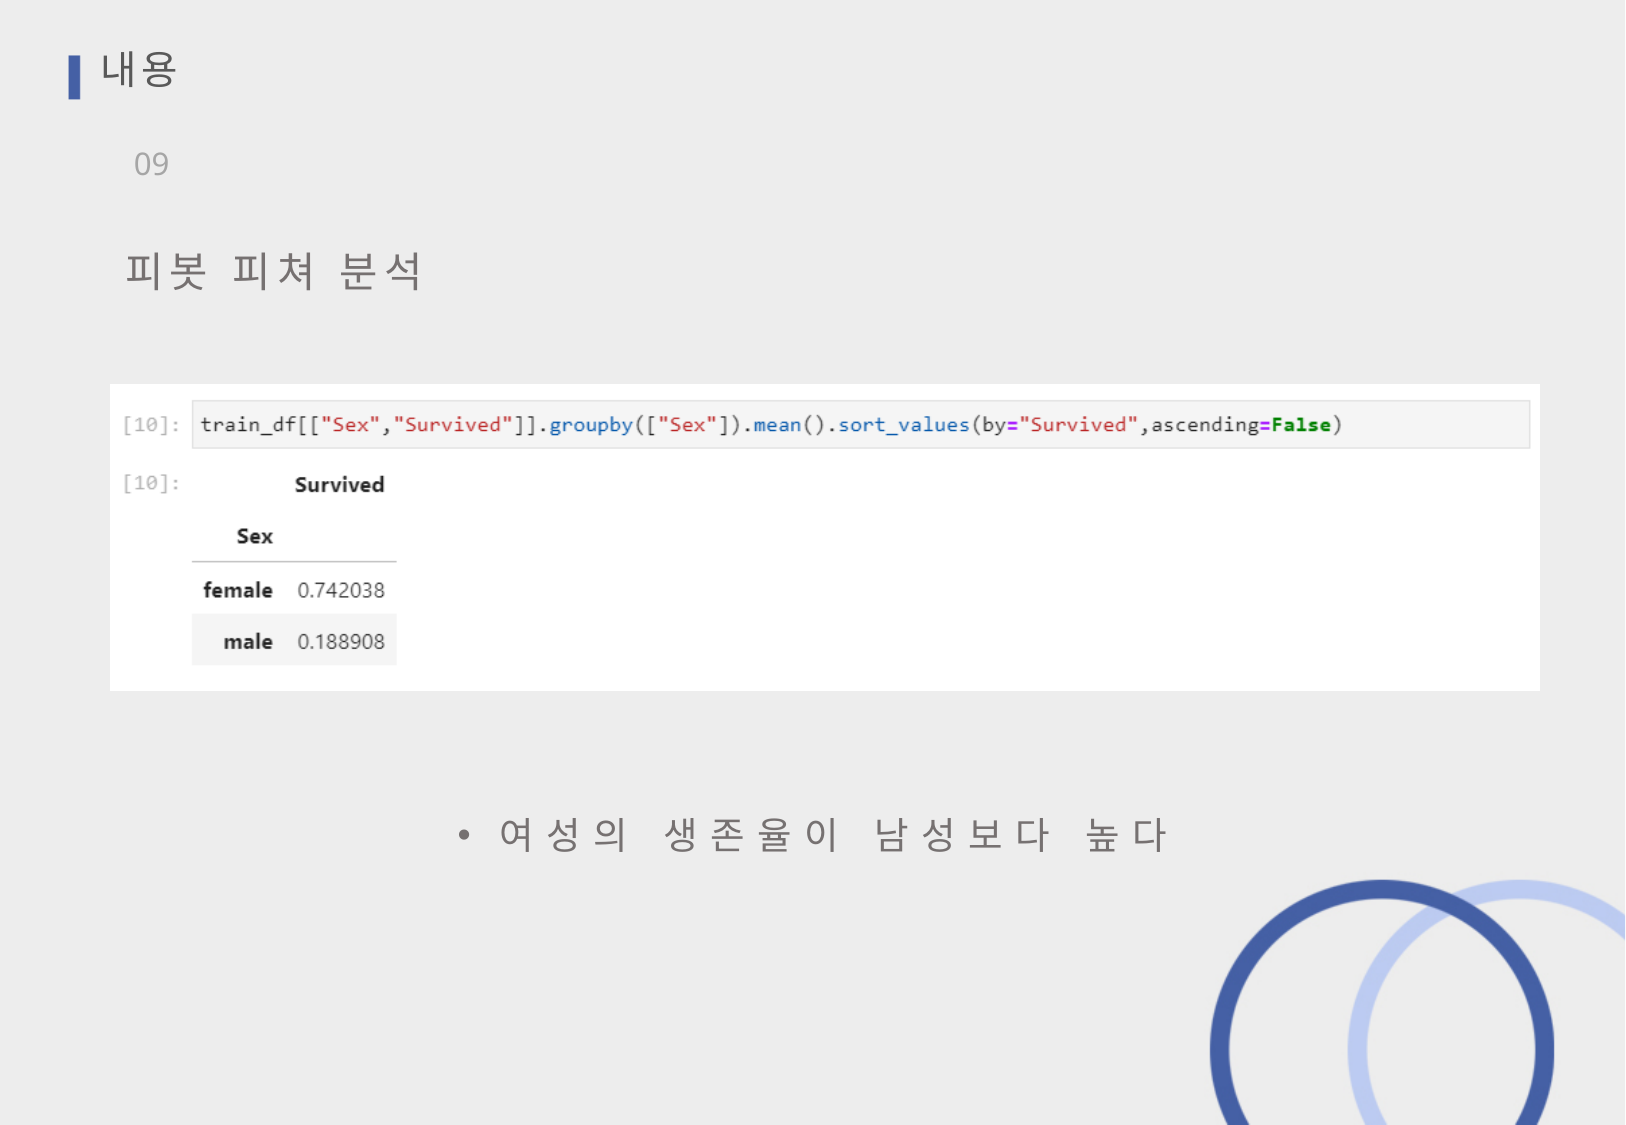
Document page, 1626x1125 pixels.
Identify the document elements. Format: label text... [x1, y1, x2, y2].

text_box 09 [25, 136, 278, 189]
text_box 여성의 생존율이 남성보다 높다 [0, 782, 1625, 865]
text_box 내 용 [85, 37, 739, 100]
picture [0, 0, 1626, 1125]
text_box 피봇 피쳐 분석 [110, 213, 967, 304]
